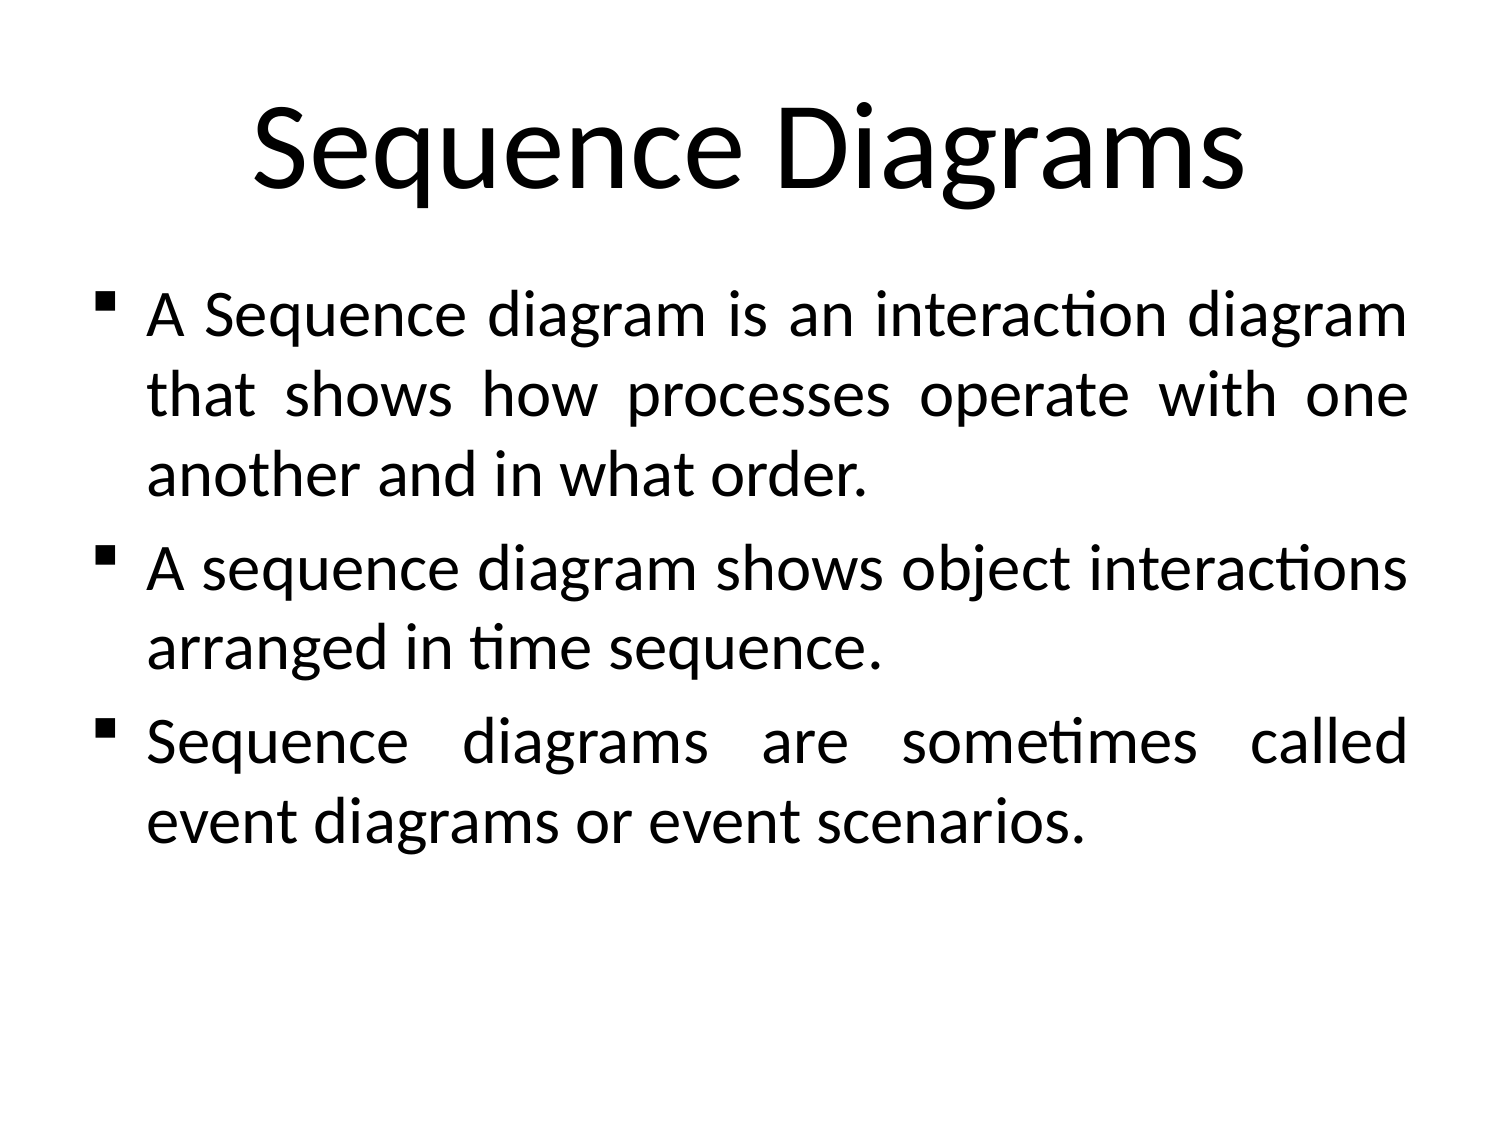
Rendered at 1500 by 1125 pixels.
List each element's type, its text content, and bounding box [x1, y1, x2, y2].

title Sequence Diagrams [75, 45, 1425, 233]
list A Sequence diagram is an interaction diagram that shows how processes operate with one another and in what order. A sequence diagram shows object interactions arranged in time sequence. Sequence diagrams are sometimes called event diagrams or event scenarios. [75, 262, 1425, 1005]
